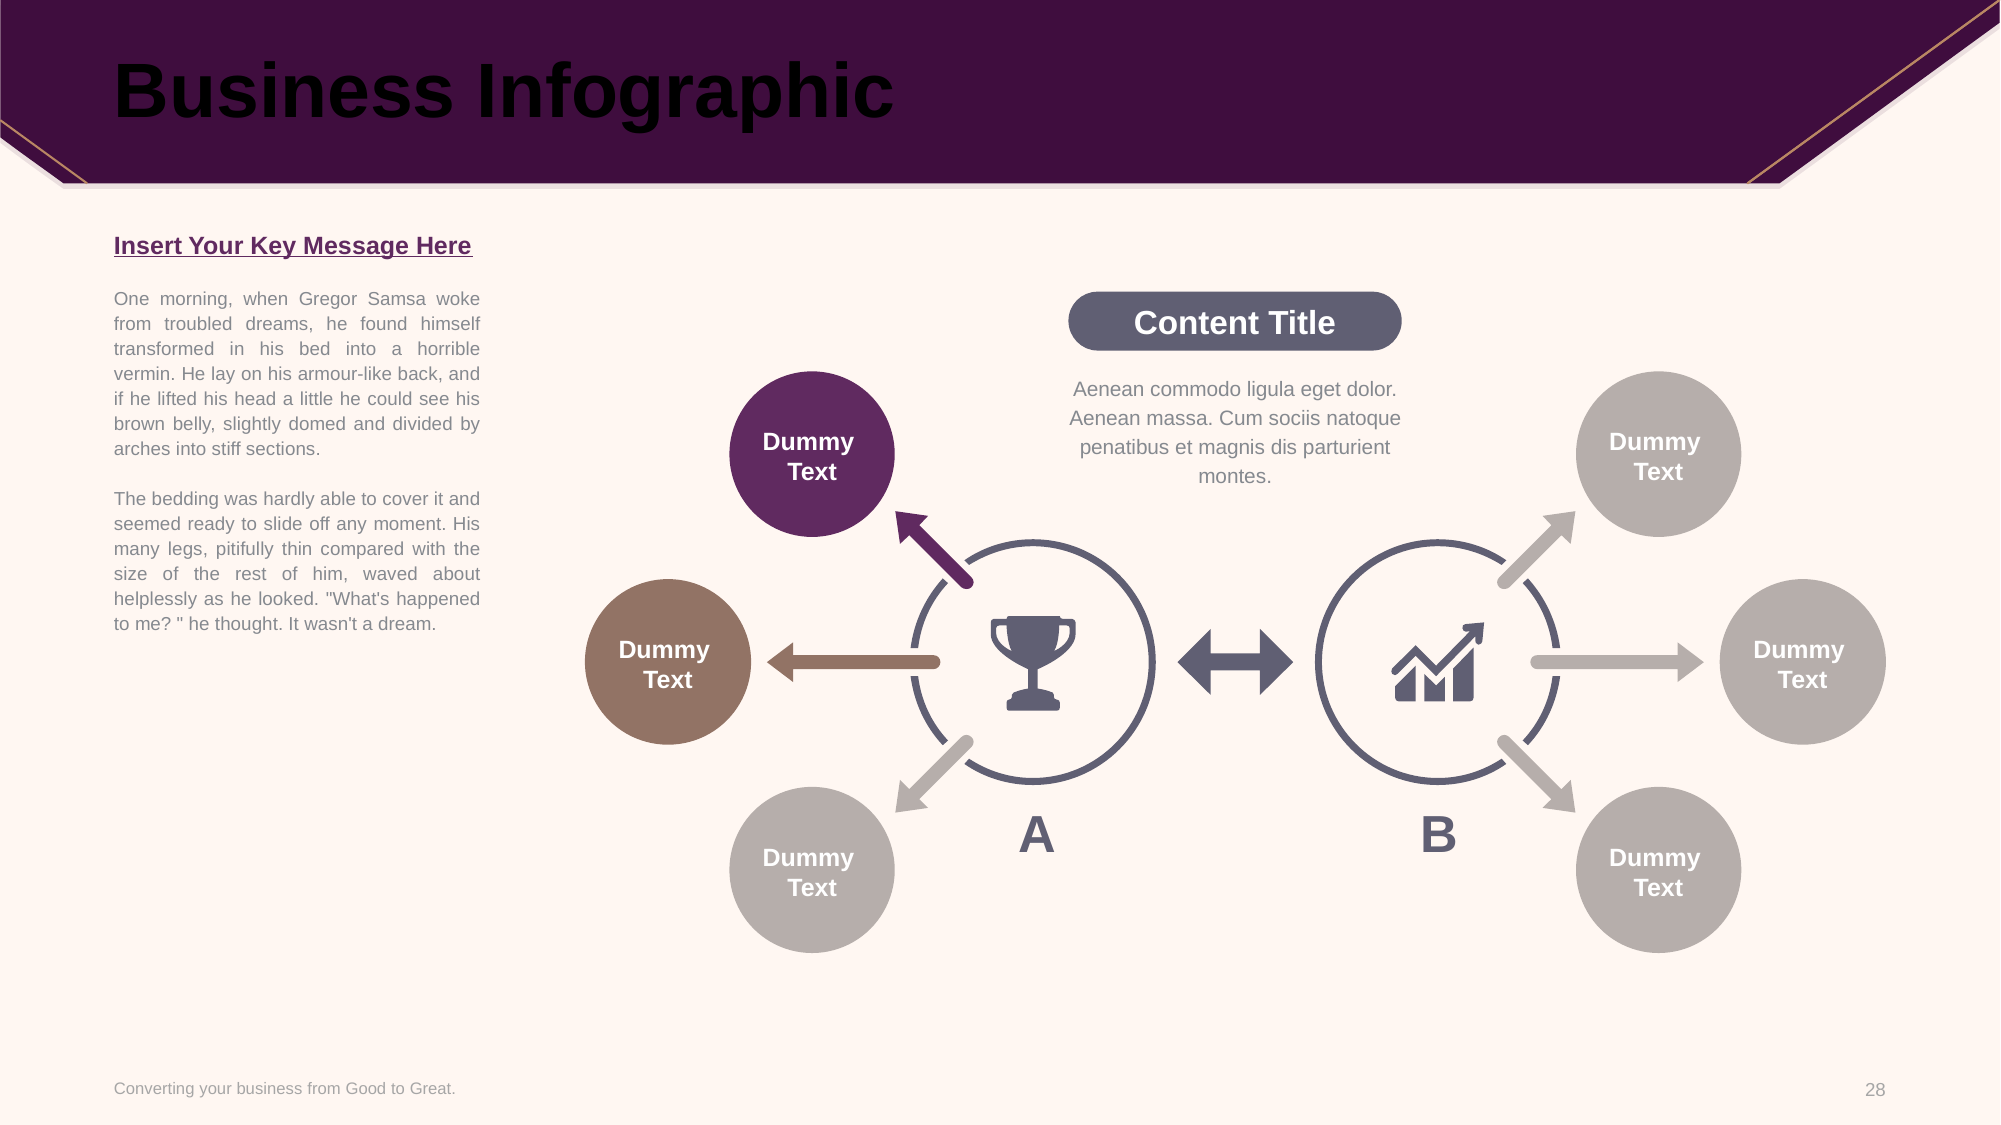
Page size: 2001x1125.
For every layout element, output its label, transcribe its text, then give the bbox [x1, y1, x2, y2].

title Business Infographic [114, 5, 1886, 181]
list Insert Your Key Message Here One morning, when Gregor Samsa woke from troubled dreams, he found himself transformed in his bed into a horrible vermin. He lay on his armour-like back, and if he lifted his head a little he could see his brown belly, slightly domed and divided by arches into stiff sections. The bedding was hardly able to cover it and seemed ready to slide off any moment. His many legs, pitifully thin compared with the size of the rest of him, waved about helplessly as he looked. "What's happened to me? " he thought. It wasn't a dream. [114, 234, 481, 1014]
slide_number 28 [1791, 1069, 1886, 1109]
footer Converting your business from Good to Great. [114, 1068, 899, 1108]
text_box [584, 291, 1886, 954]
